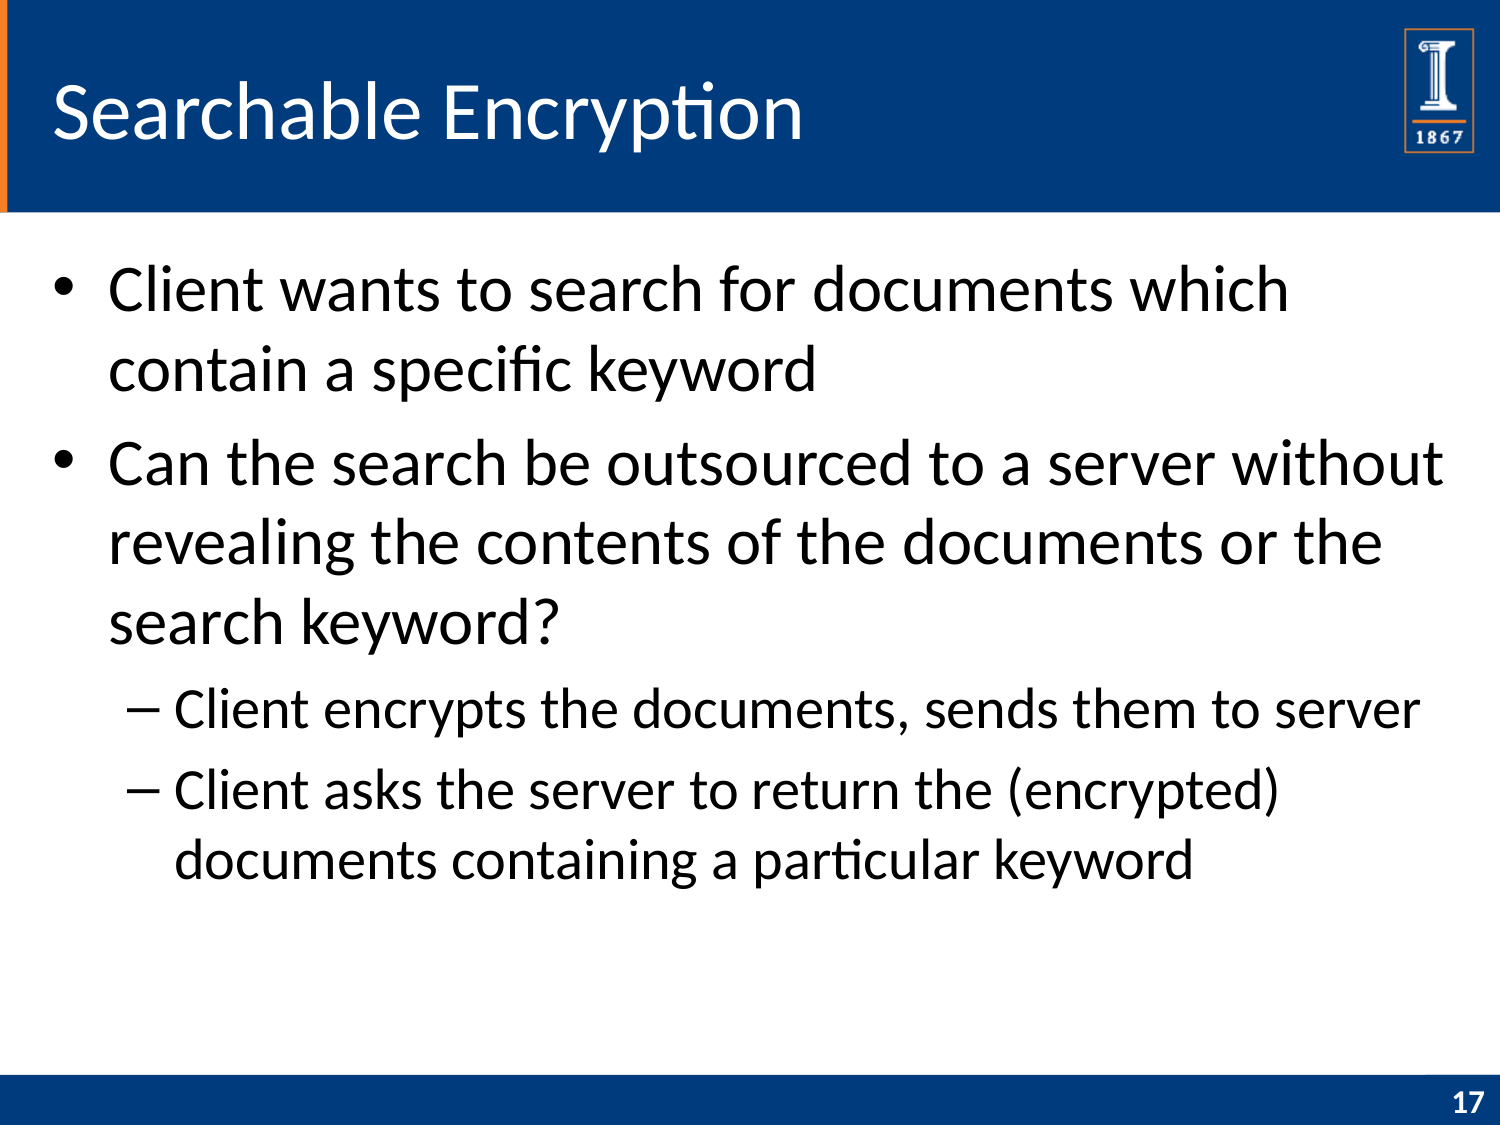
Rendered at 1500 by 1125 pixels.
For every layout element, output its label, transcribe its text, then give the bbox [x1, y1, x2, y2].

picture [1400, 24, 1479, 158]
slide_number 17 [1425, 1074, 1500, 1125]
title Searchable Encryption [37, 24, 1138, 188]
list Client wants to search for documents which contain a specific keyword Can the search be outsourced to a server without revealing the contents of the documents or the search keyword? Client encrypts the documents, sends them to server Client asks the server to return the (encrypted) documents containing a particular keyword [37, 237, 1463, 1050]
